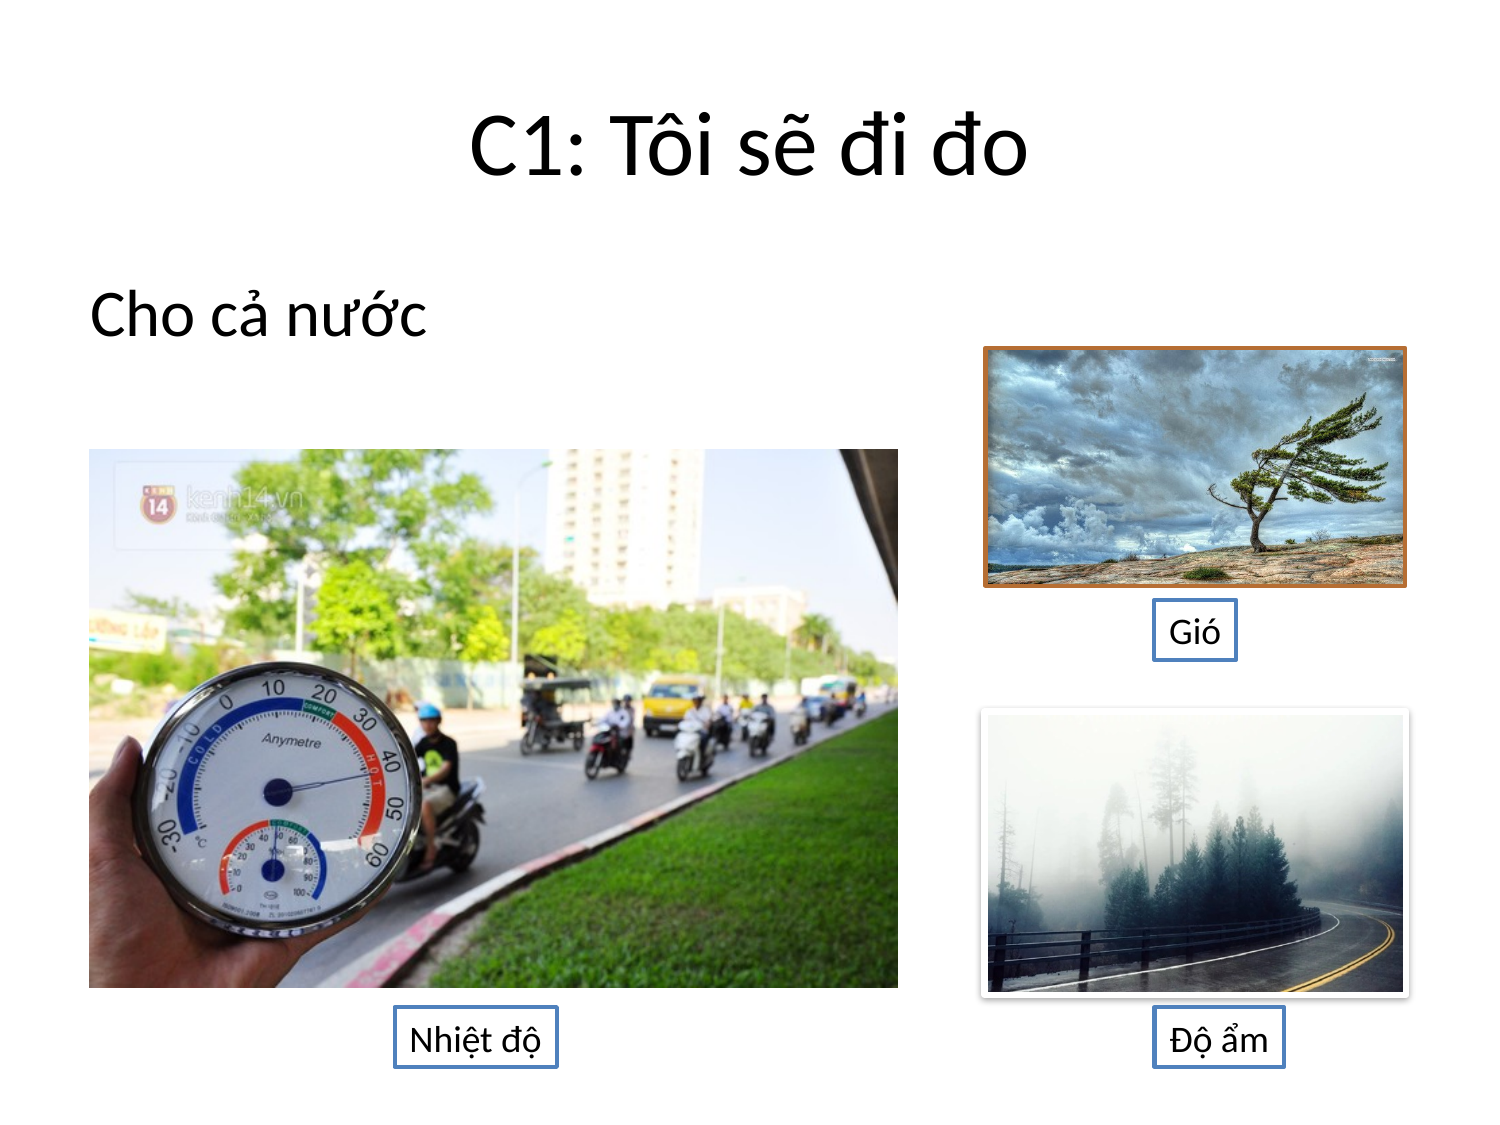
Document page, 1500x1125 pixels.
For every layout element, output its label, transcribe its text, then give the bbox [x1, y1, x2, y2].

title C1: Tôi sẽ đi đo [75, 45, 1425, 233]
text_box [987, 714, 1404, 1068]
picture [89, 449, 899, 988]
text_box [987, 349, 1404, 661]
text_box Nhiệt độ [393, 1005, 559, 1069]
list Cho cả nước [75, 262, 1425, 1005]
